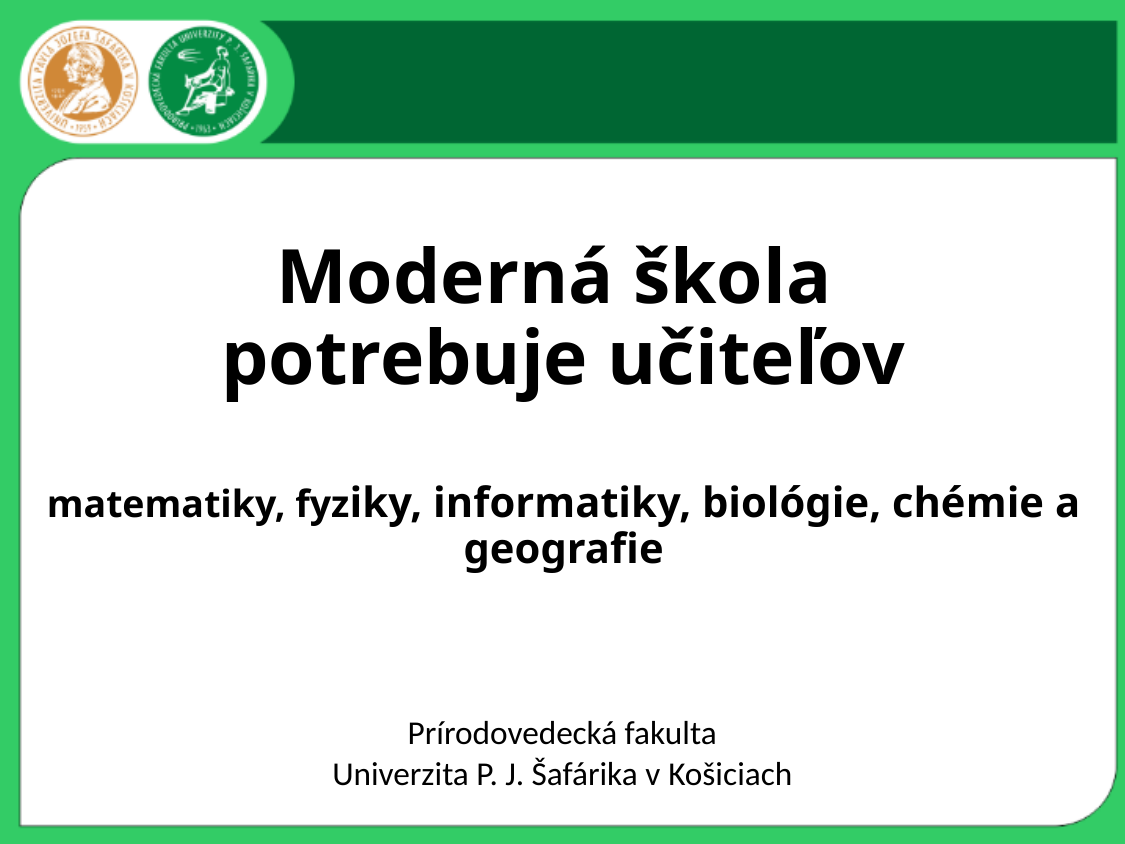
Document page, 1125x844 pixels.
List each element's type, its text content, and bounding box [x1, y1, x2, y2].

subtitle Prírodovedecká fakulta Univerzita P. J. Šafárika v Košiciach [140, 664, 985, 796]
title Moderná škola potrebuje učiteľov matematiky, fyziky, informatiky, biológie, chémie a geografie [16, 218, 1111, 580]
picture [0, 0, 1125, 844]
